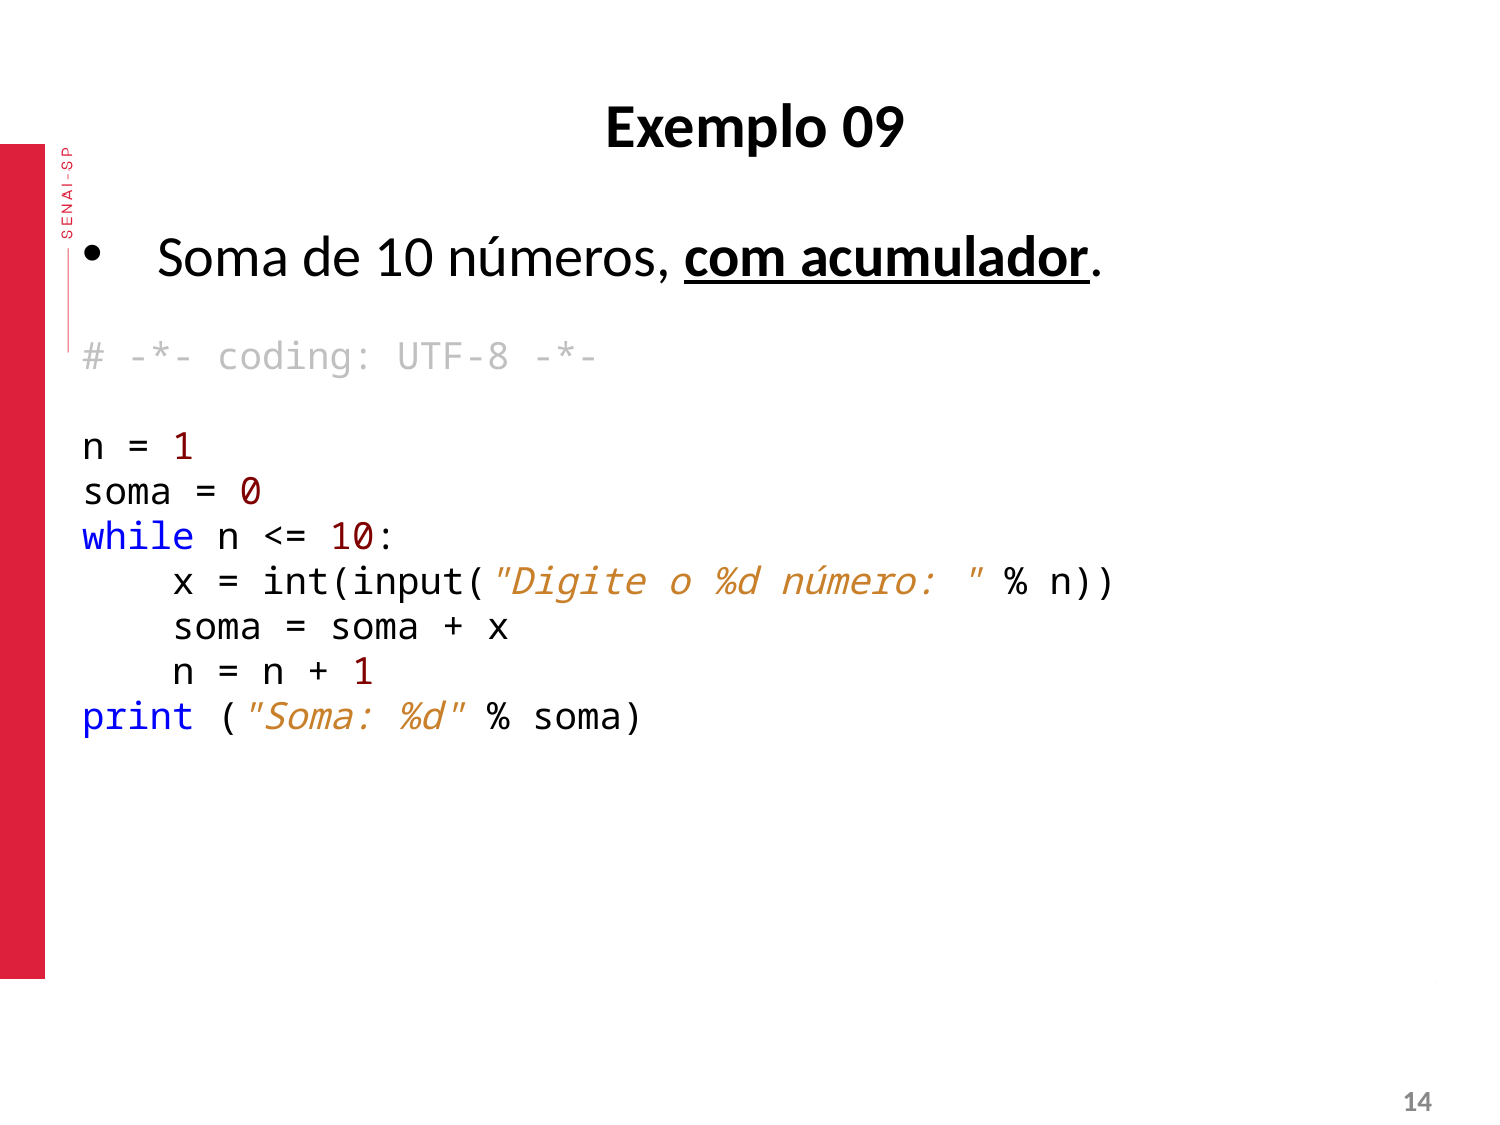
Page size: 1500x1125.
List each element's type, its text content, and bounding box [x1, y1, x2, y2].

slide_number ‹#› [1096, 1069, 1447, 1125]
picture [0, 0, 1500, 1125]
title Exemplo 09 [76, 86, 1436, 173]
text_box Soma de 10 números, com acumulador. # -*- coding: UTF-8 -*- n = 1 soma = 0 while n <= 10: x = int(input("Digite o %d número: " % n)) soma = soma + x n = n + 1 print ("Soma: %d" % soma) [67, 210, 1435, 791]
